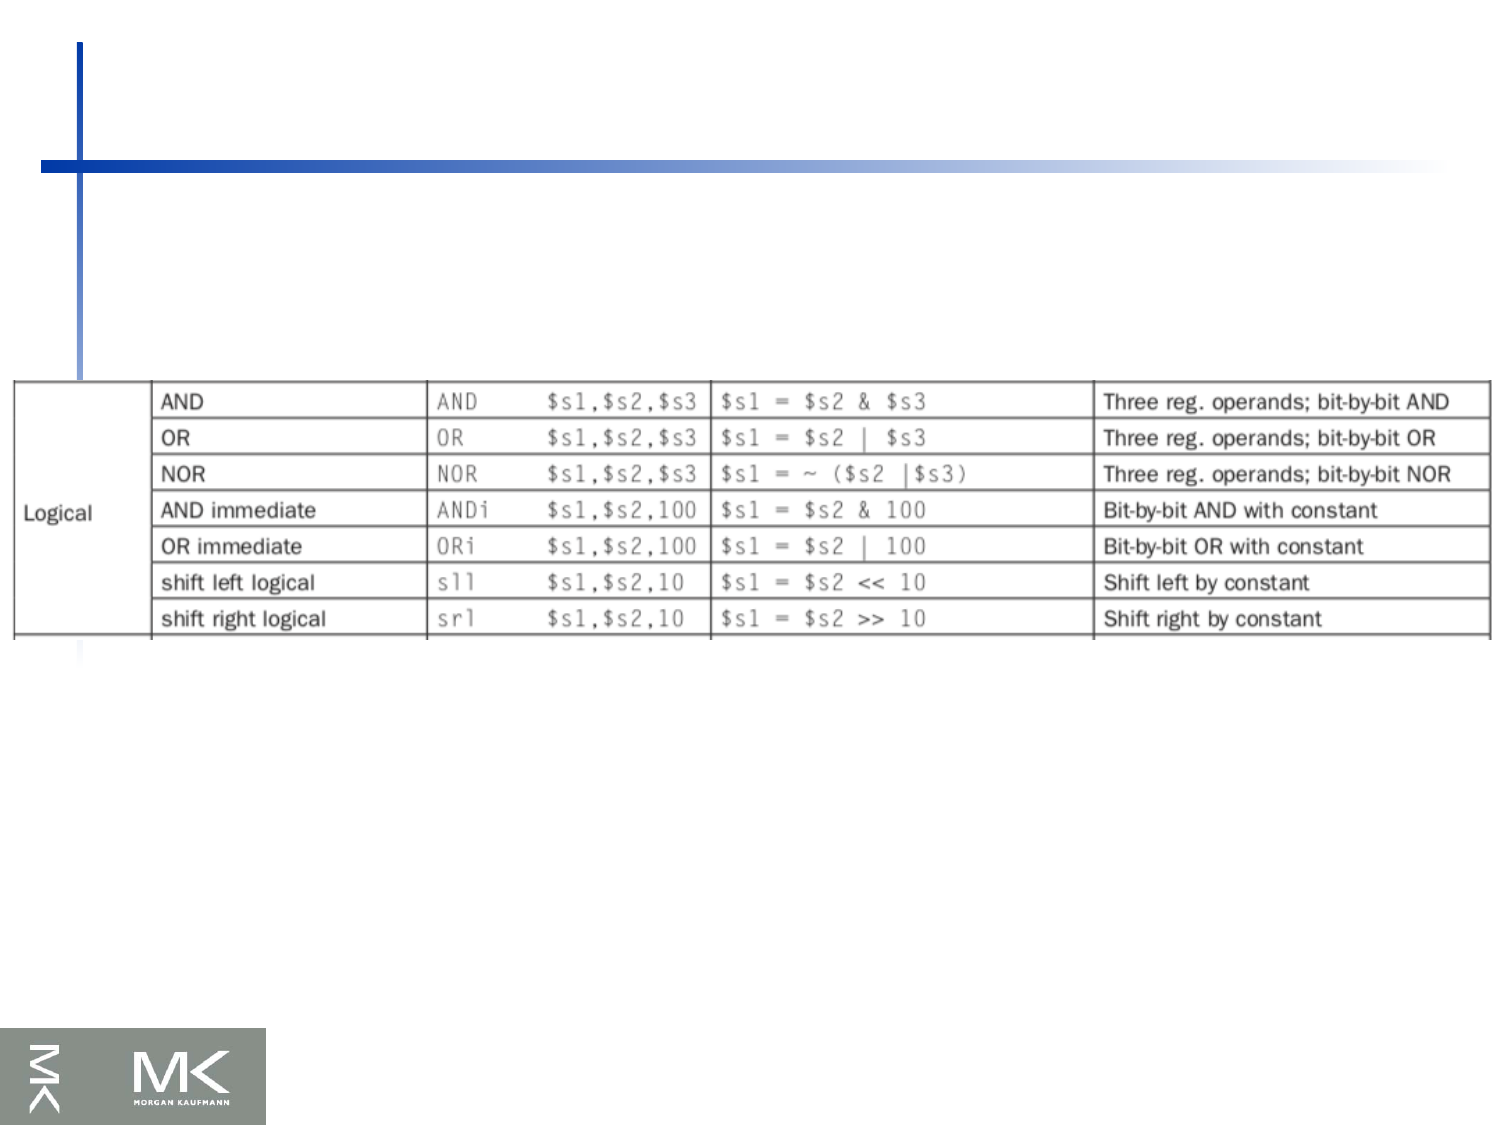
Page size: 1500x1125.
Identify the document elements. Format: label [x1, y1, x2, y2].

picture [0, 1028, 266, 1125]
picture [0, 379, 1500, 641]
